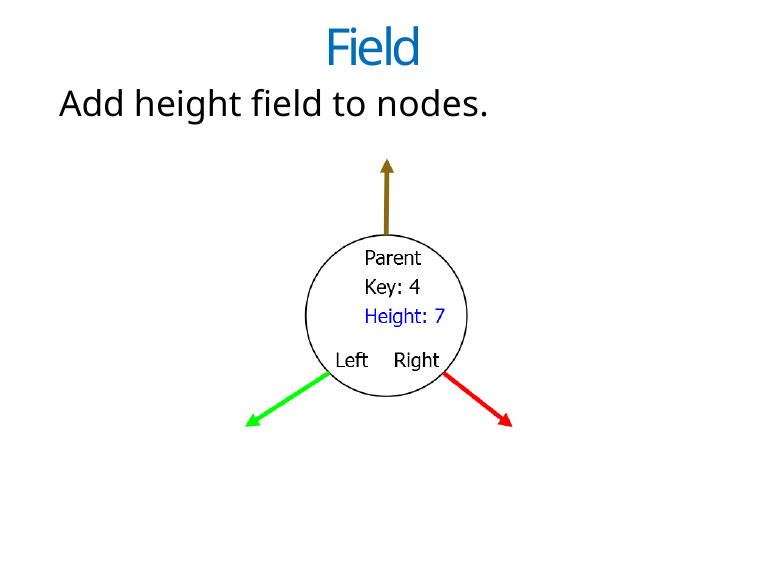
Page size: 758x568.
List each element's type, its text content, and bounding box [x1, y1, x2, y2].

text_box [244, 158, 513, 427]
title Field Add height field to nodes. [57, 4, 692, 124]
